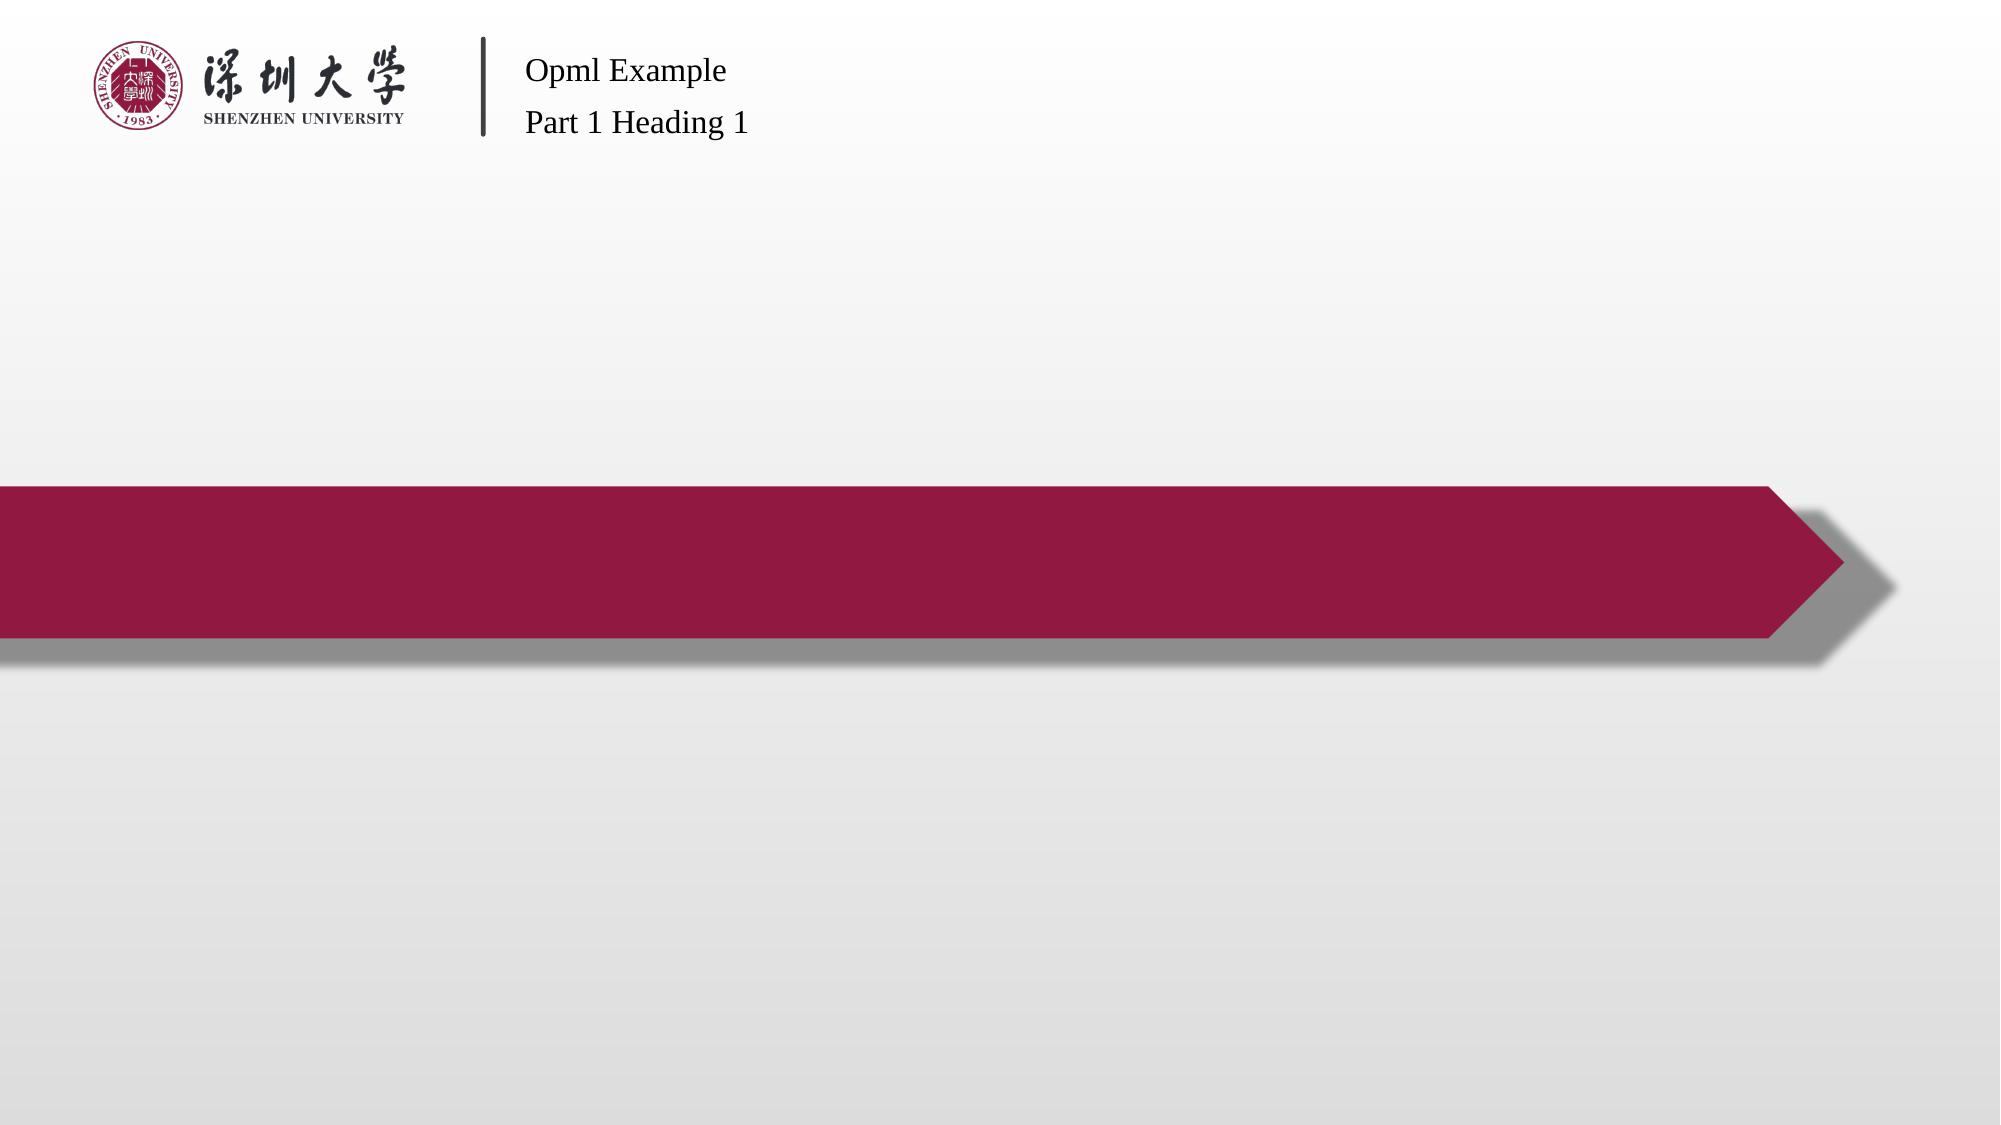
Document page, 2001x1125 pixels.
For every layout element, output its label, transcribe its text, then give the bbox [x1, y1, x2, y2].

list • Heading 1 ••• [0, 486, 1845, 639]
picture [88, 33, 412, 135]
list Opml Example Part 1 Heading 1 [510, 28, 1852, 145]
